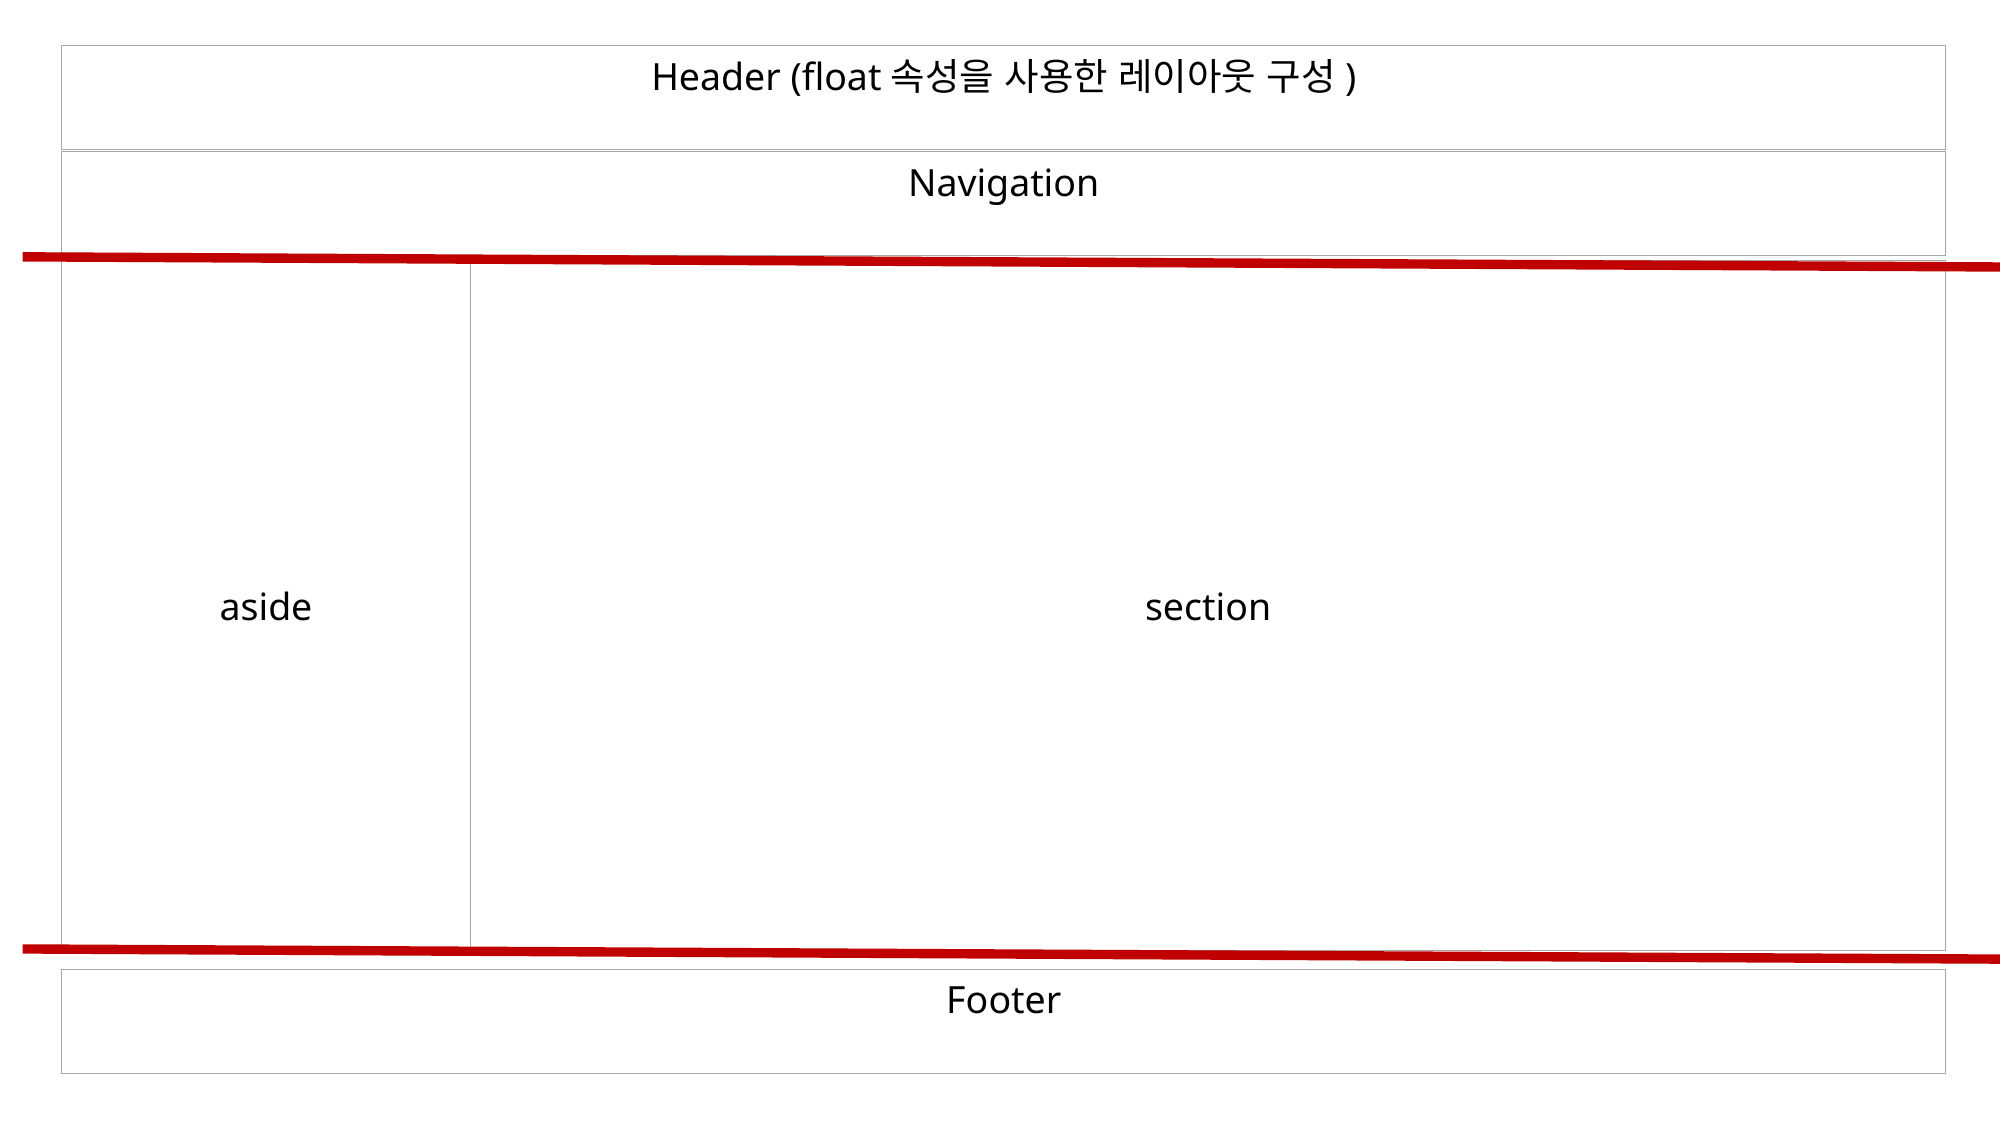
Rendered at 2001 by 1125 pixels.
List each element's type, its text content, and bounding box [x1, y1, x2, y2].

text_box Header (float속성을 사용한 레이아웃 구성) [61, 45, 1946, 150]
text_box Footer [61, 969, 1946, 1074]
text_box section [470, 268, 1946, 948]
text_box aside [61, 268, 470, 946]
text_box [22, 256, 2000, 268]
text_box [22, 948, 2000, 960]
text_box Navigation [61, 151, 1946, 256]
